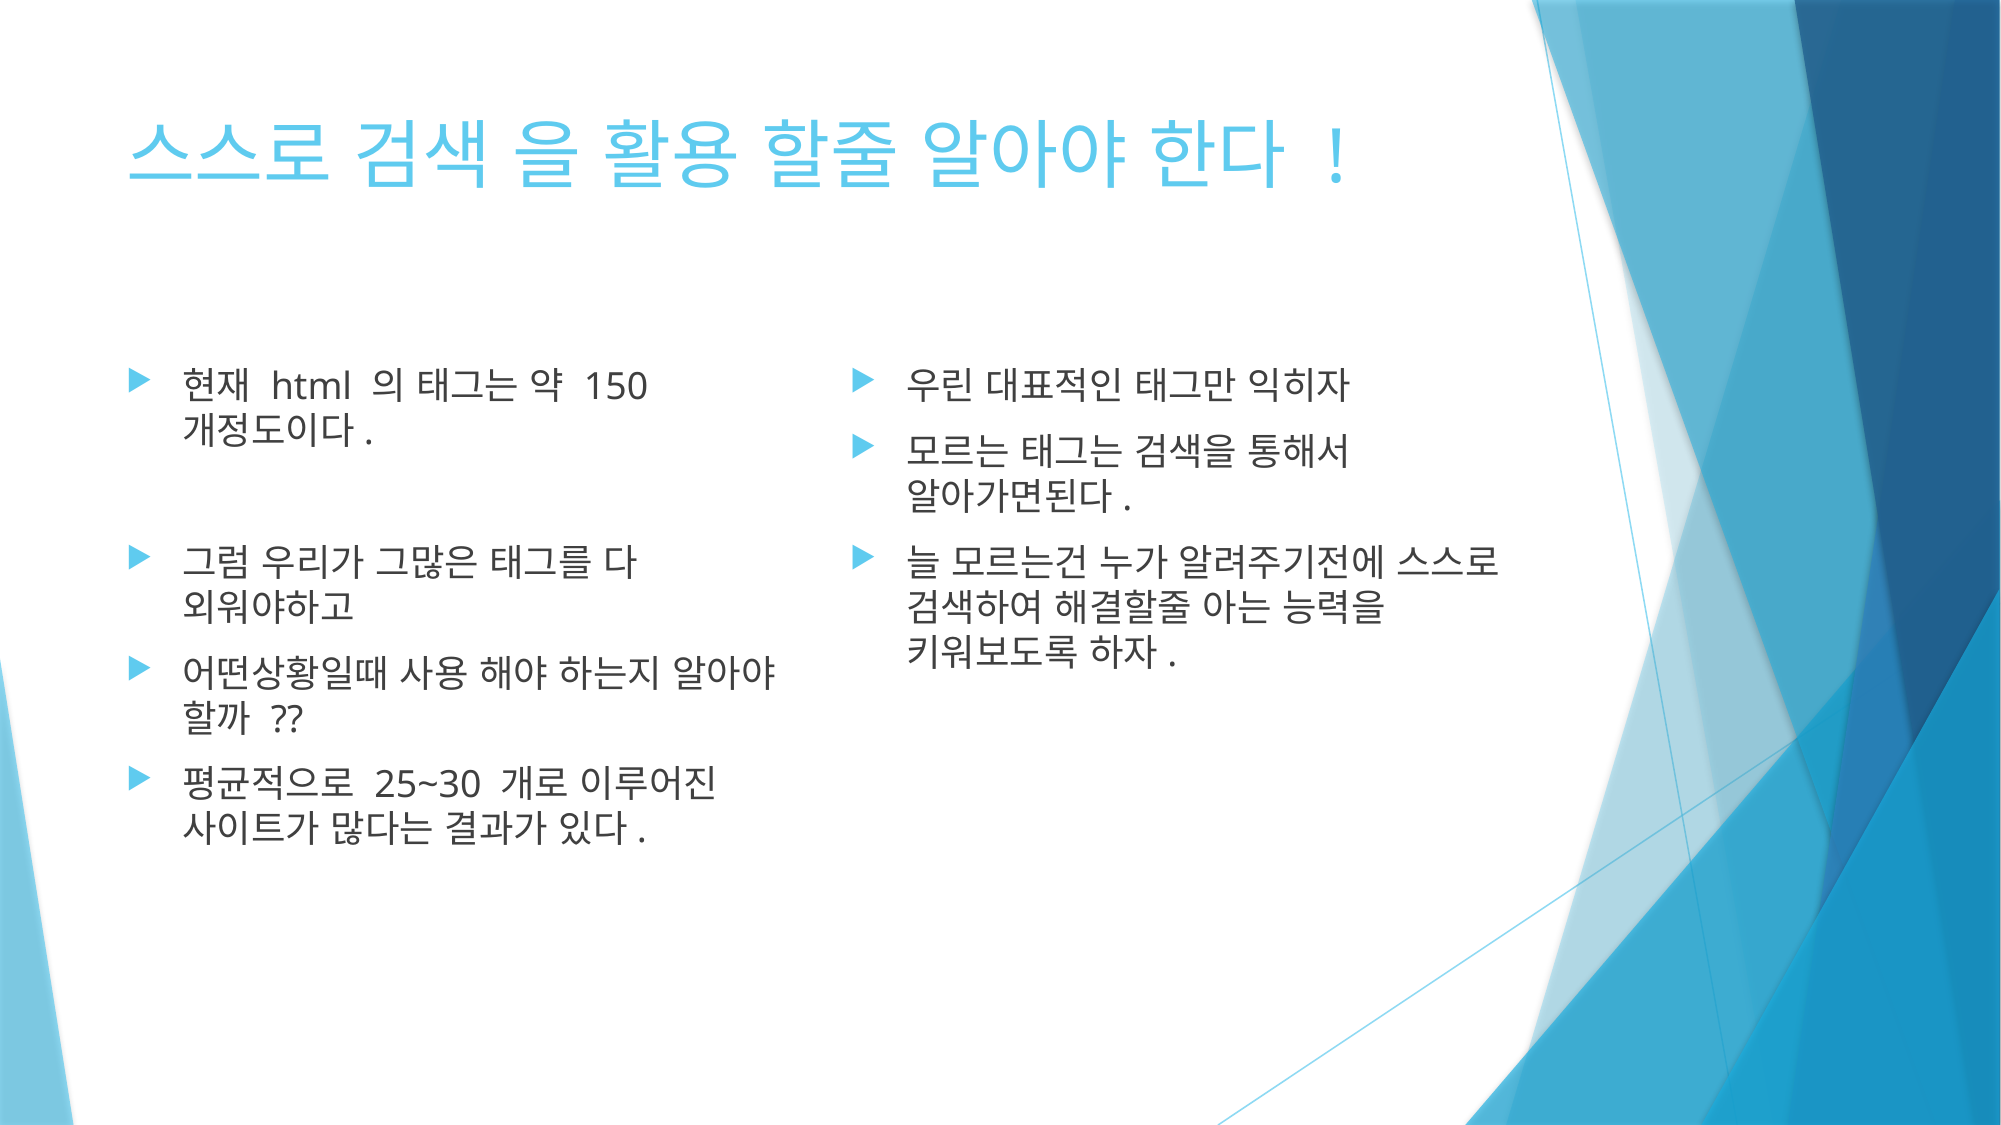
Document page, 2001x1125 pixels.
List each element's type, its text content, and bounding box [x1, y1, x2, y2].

title 스스로 검색 을 활용 할줄 알아야 한다 ! [111, 99, 1522, 317]
list 우린 대표적인 태그만 익히자 모르는 태그는 검색을 통해서 알아가면된다. 늘 모르는건 누가 알려주기전에 스스로 검색하여 해결할줄 아는 능력을 키워보도록 하자. [834, 354, 1522, 992]
list 현재 html 의 태그는 약 150 개정도이다. 그럼 우리가 그많은 태그를 다 외워야하고 어떤상황일때 사용 해야 하는지 알아야 할까 ?? 평균적으로 25~30 개로 이루어진 사이트가 많다는 결과가 있다. [111, 354, 798, 992]
